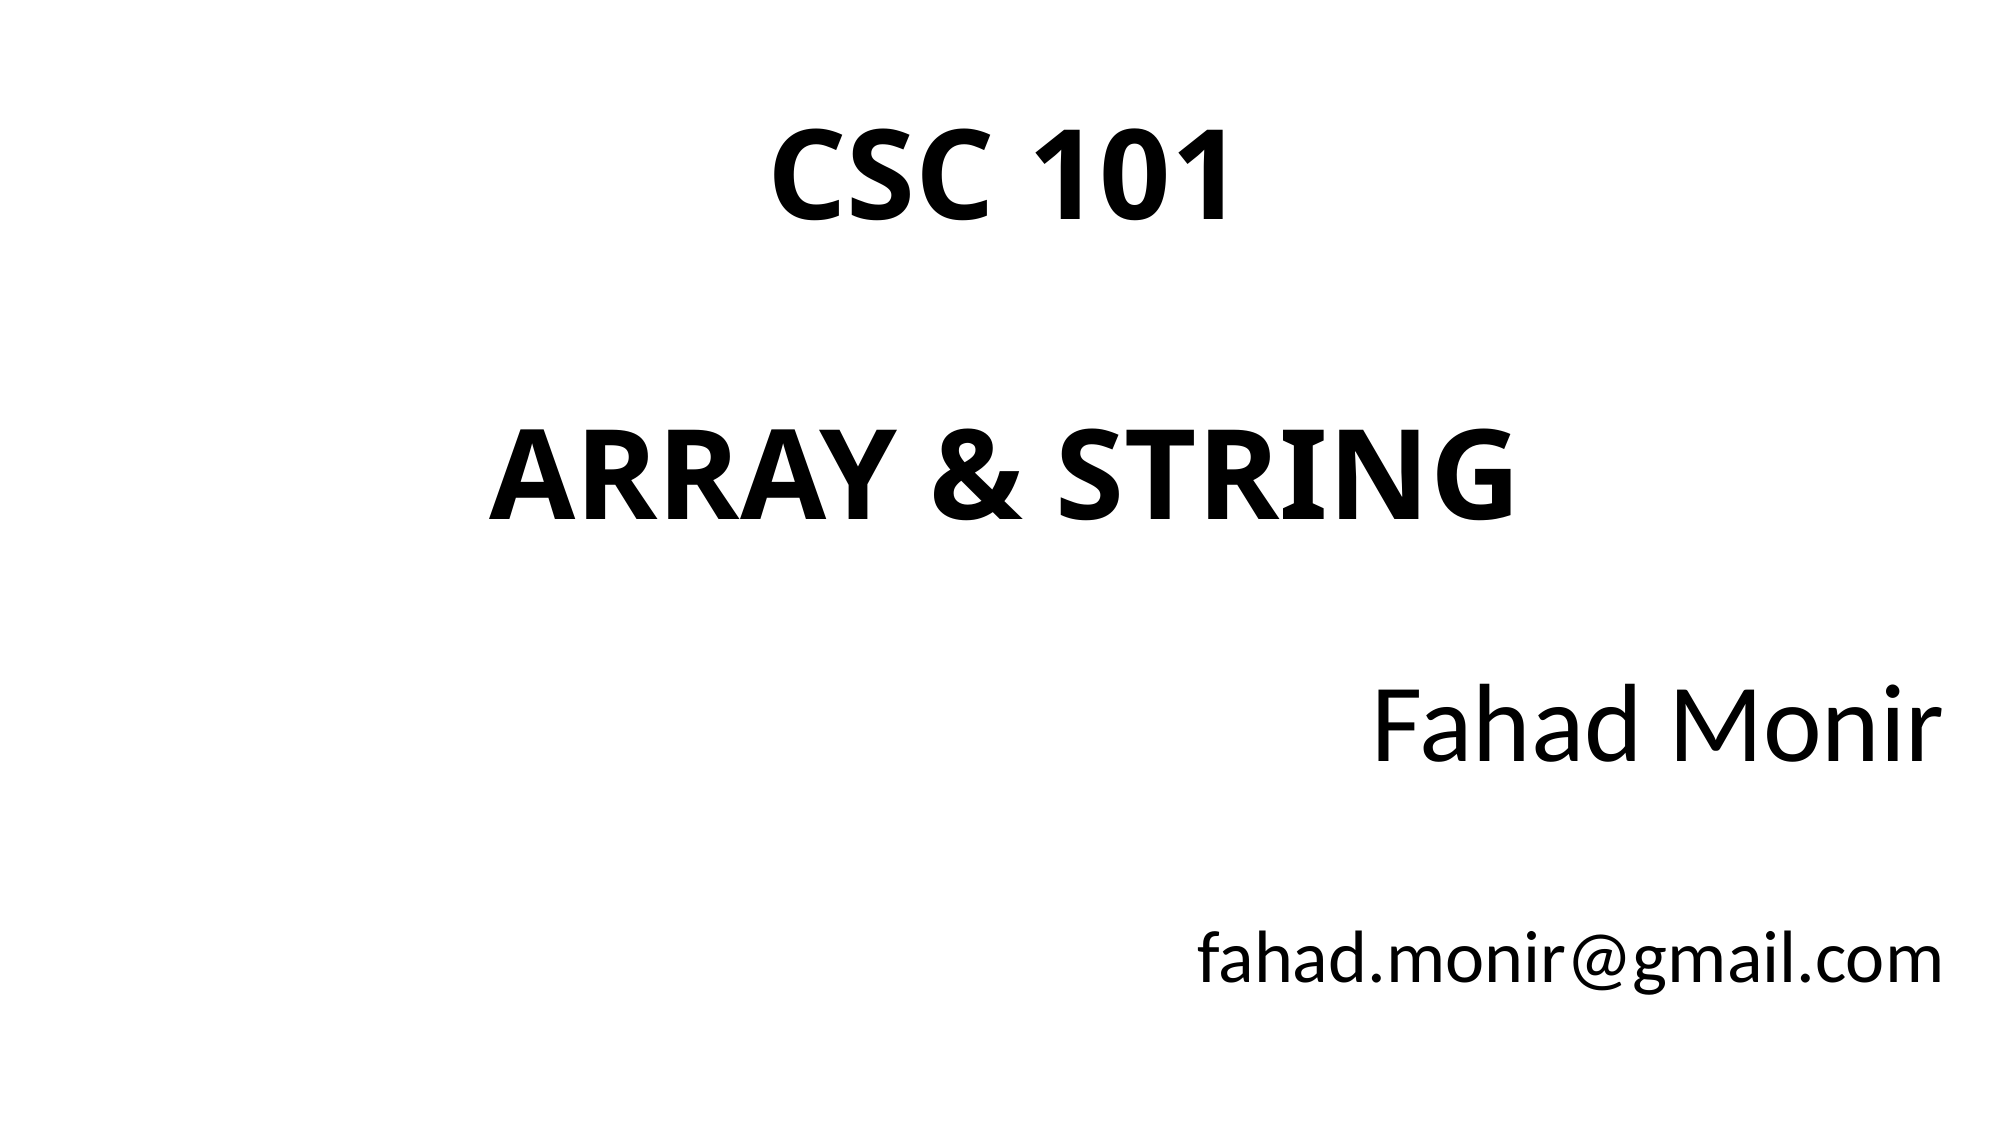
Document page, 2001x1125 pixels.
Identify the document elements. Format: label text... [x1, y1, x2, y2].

title CSC 101 Array & String [50, 29, 1960, 609]
list Fahad Monir fahad.monir@gmail.com [50, 616, 1960, 1007]
